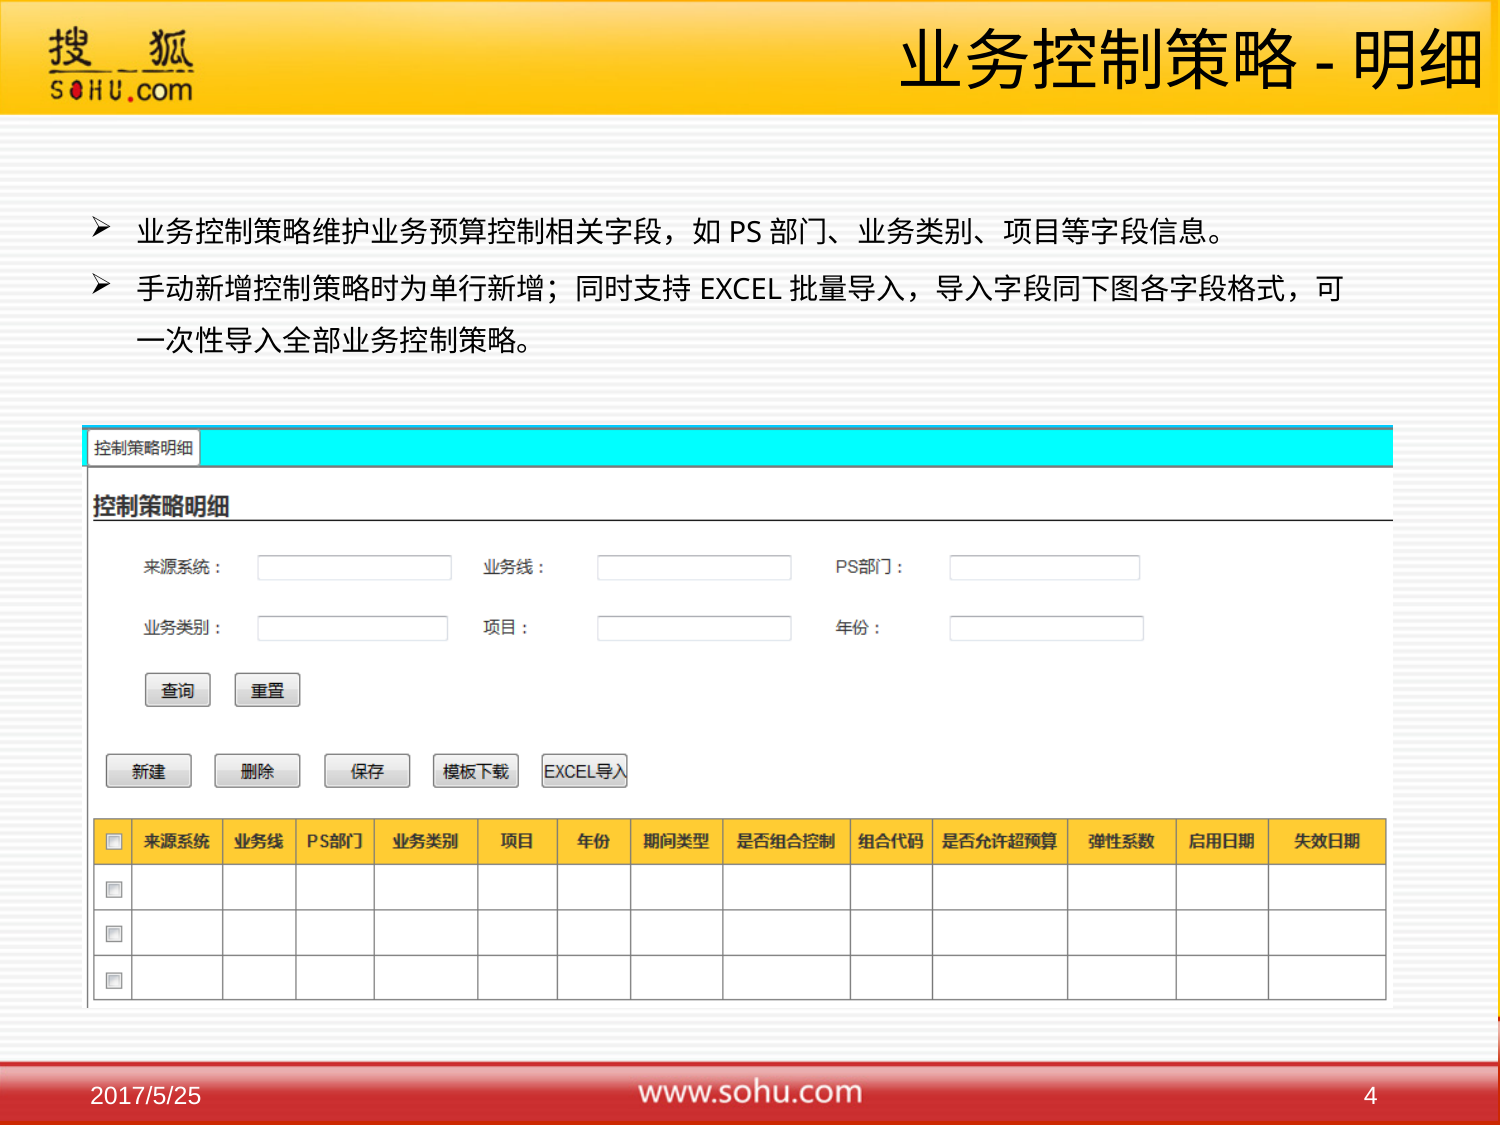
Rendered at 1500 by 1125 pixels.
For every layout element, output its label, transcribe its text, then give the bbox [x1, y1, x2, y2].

text_box 业务控制策略维护业务预算控制相关字段，如PS部门、业务类别、项目等字段信息。 手动新增控制策略时为单行新增；同时支持EXCEL批量导入，导入字段同下图各字段格式，可一次性导入全部业务控制策略。 [0, 188, 1370, 365]
picture [0, 0, 1500, 1125]
title 业务控制策略-明细 [515, 0, 1500, 118]
slide_number 4 [1042, 1065, 1393, 1125]
